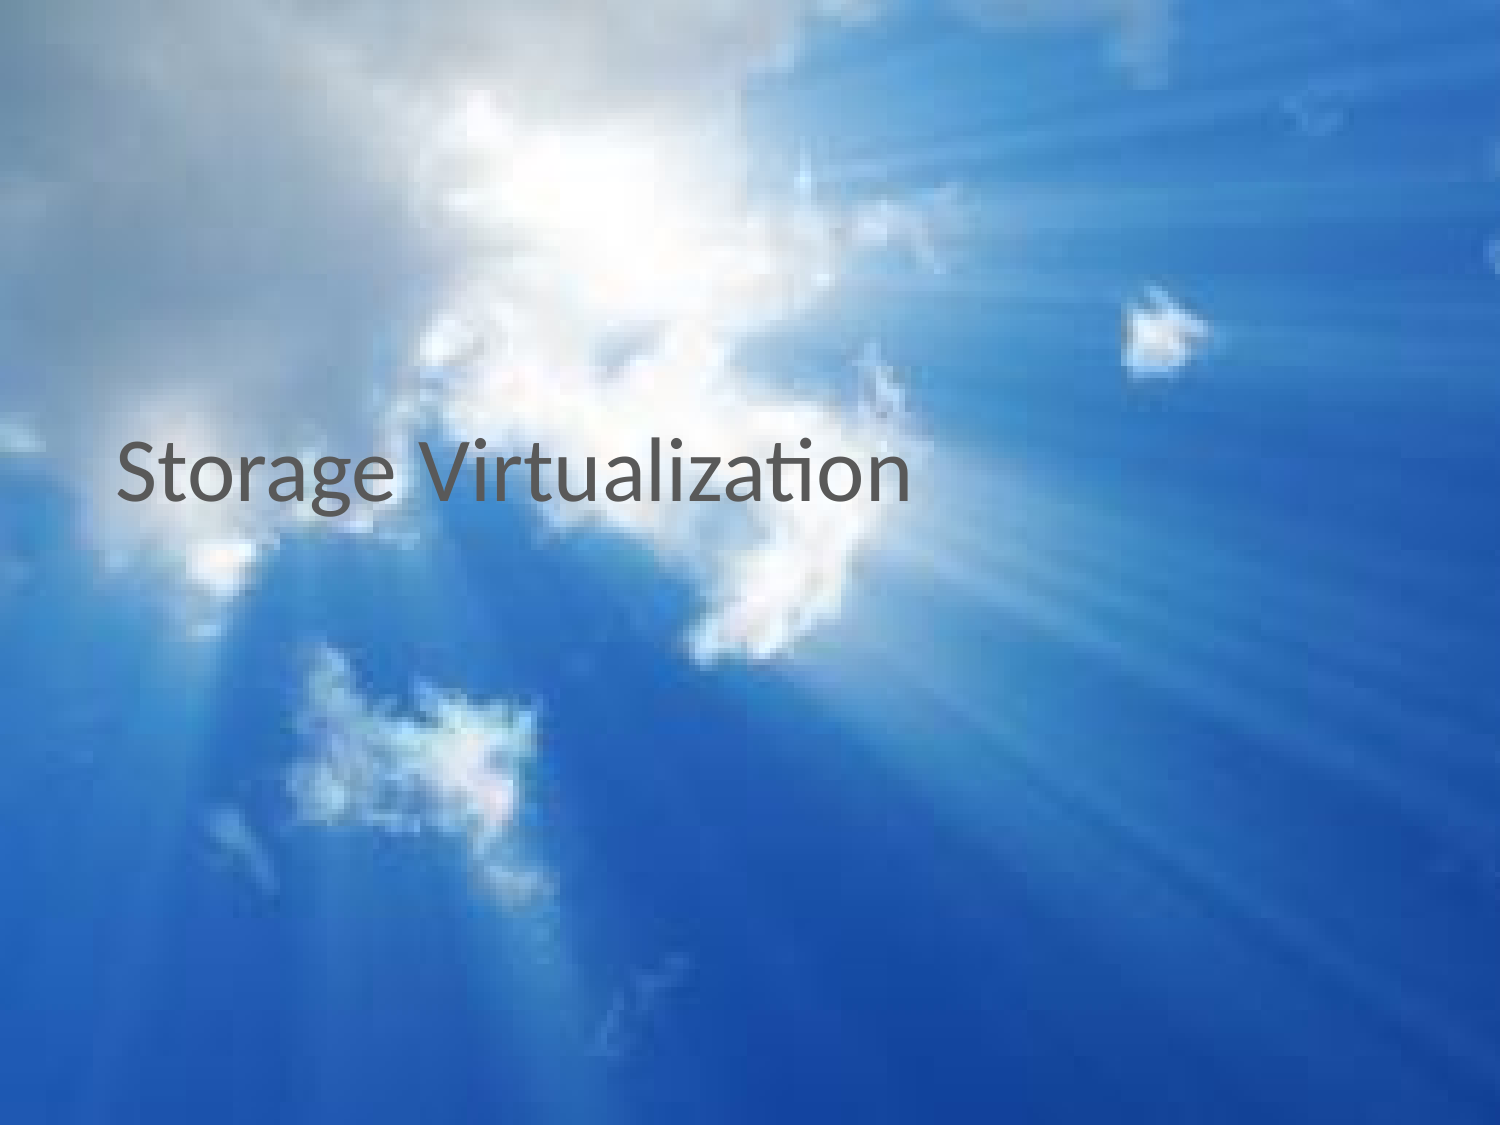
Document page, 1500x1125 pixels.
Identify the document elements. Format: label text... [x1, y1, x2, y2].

title Storage Virtualization [100, 225, 1432, 705]
picture [0, 0, 1500, 1125]
